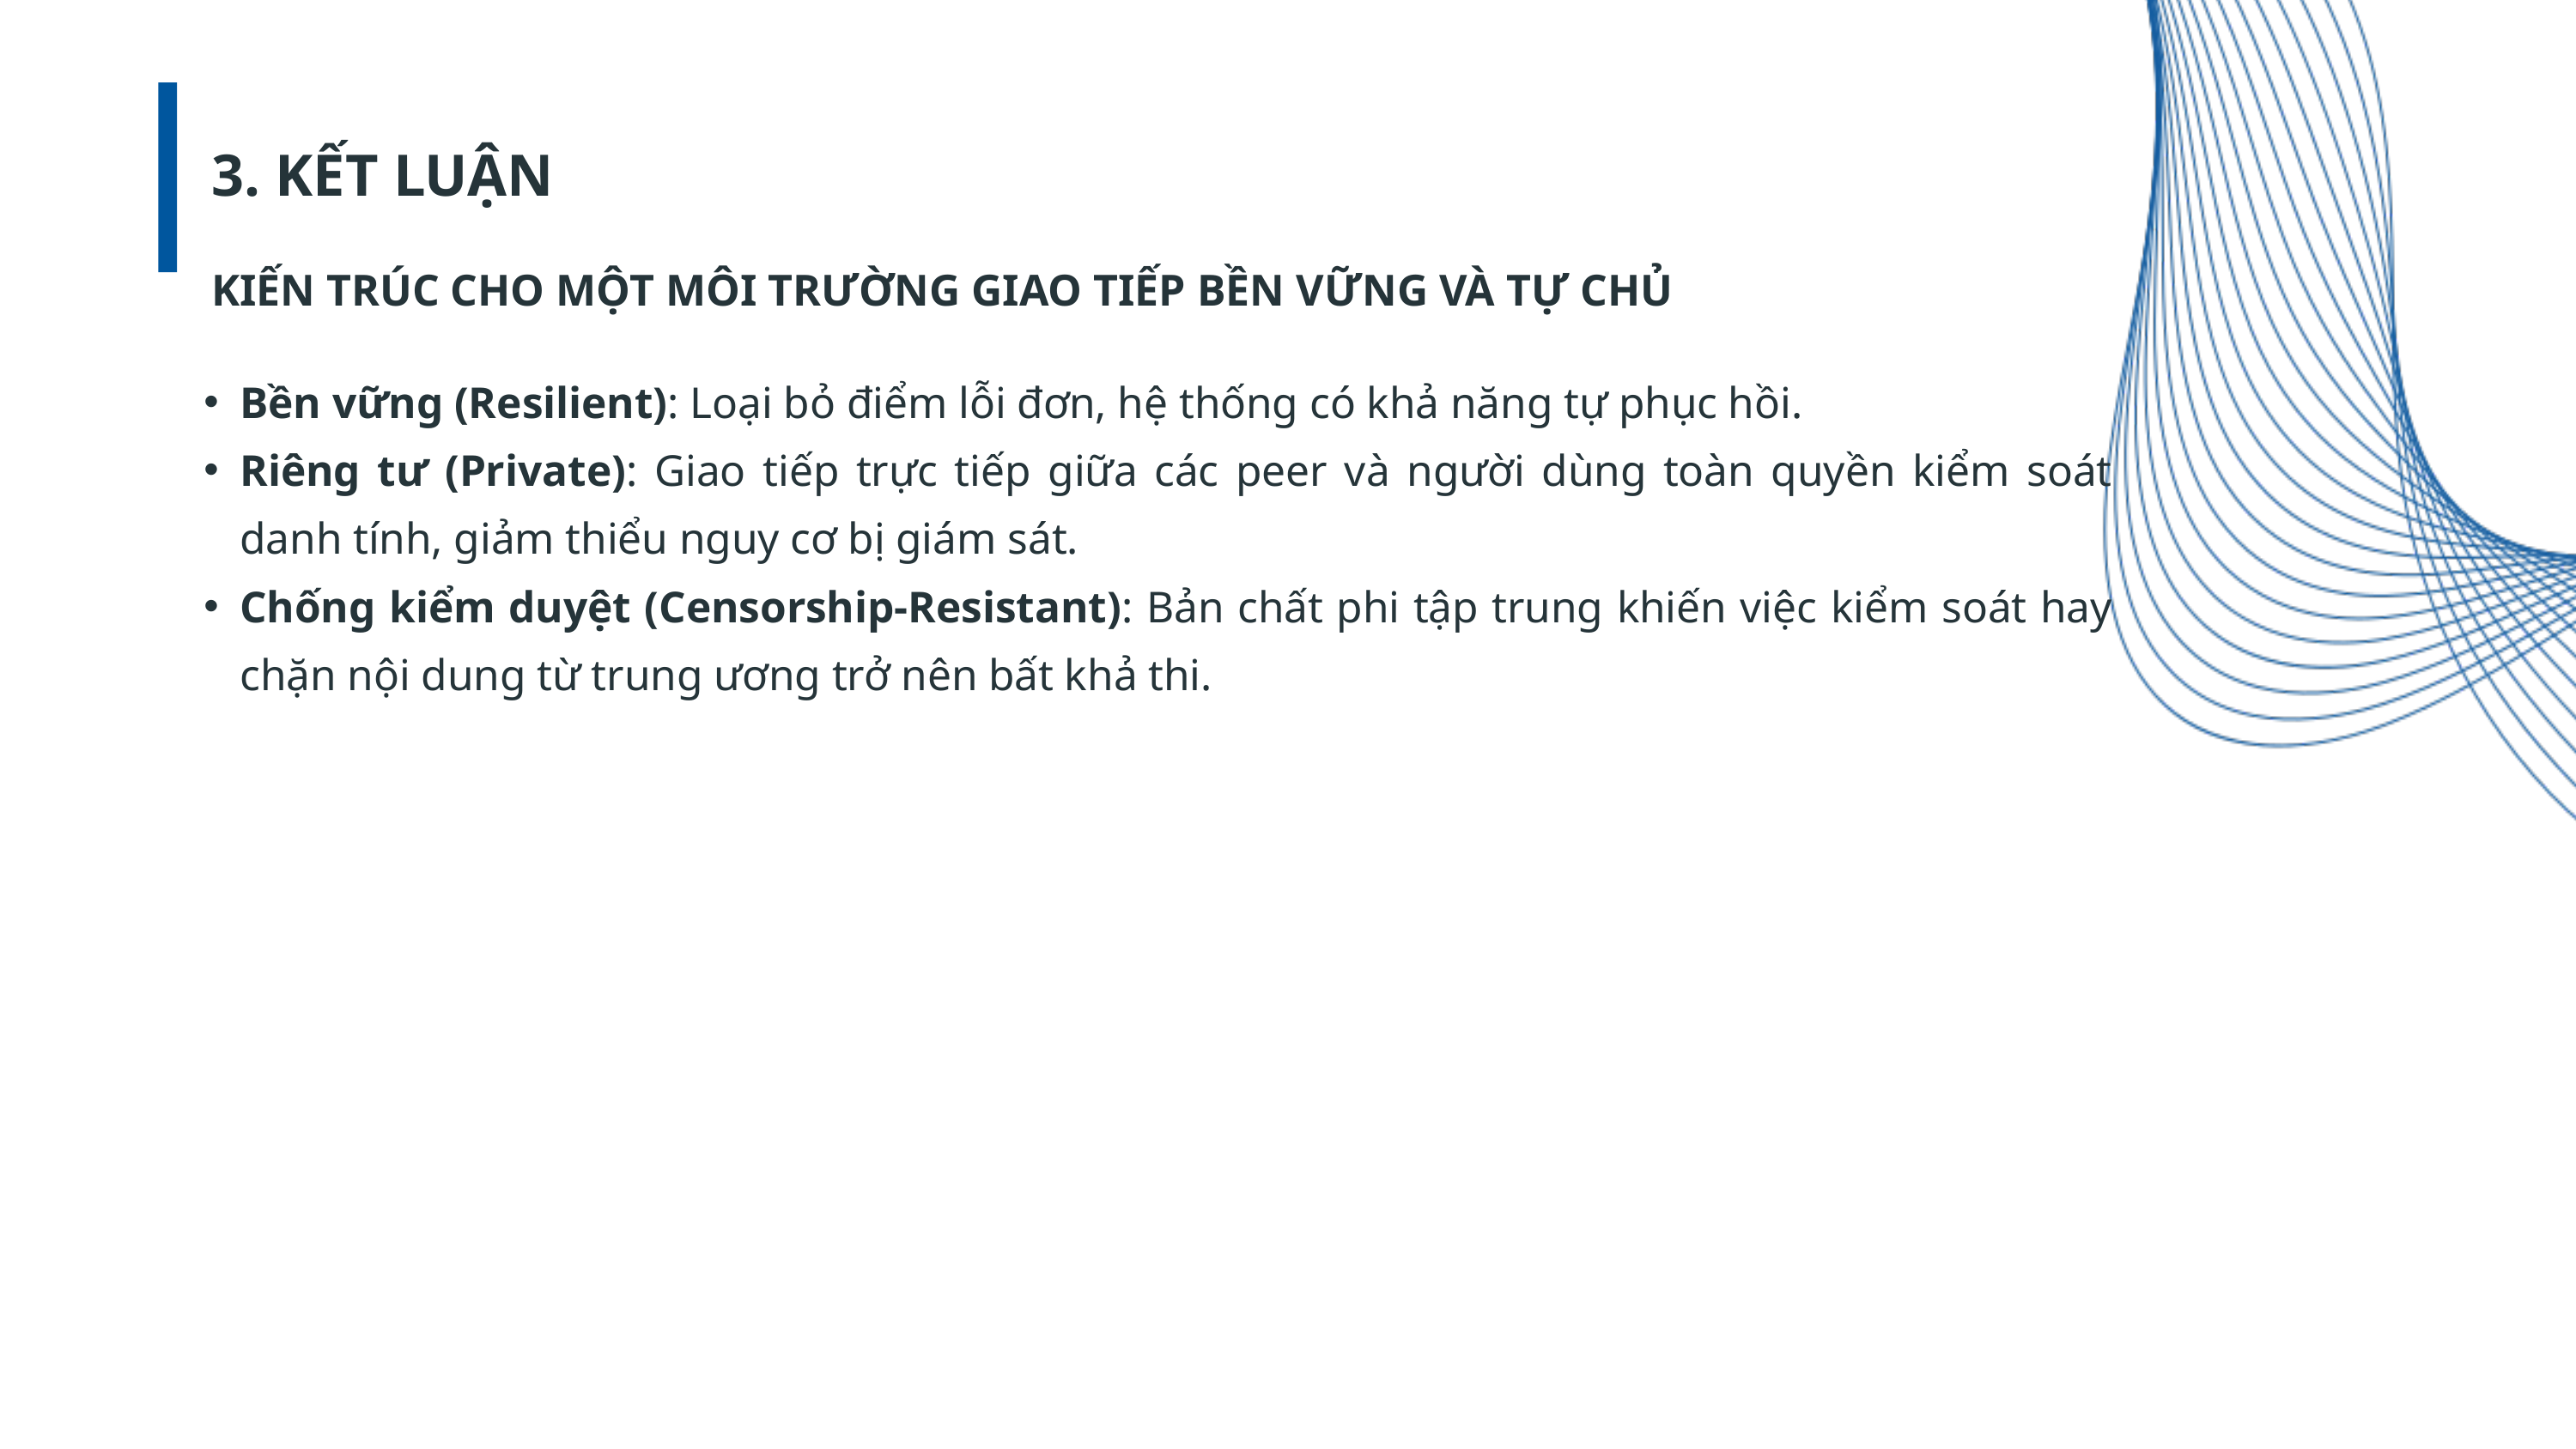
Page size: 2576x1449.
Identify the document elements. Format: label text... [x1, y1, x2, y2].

text_box 3. KẾT LUẬN [211, 147, 1706, 208]
text_box Bền vững (Resilient): Loại bỏ điểm lỗi đơn, hệ thống có khả năng tự phục hồi. Riêng tư (Private): Giao tiếp trực tiếp giữa các peer và người dùng toàn quyền kiểm soát danh tính, giảm thiểu nguy cơ bị giám sát. Chống kiểm duyệt (Censorship-Resistant): Bản chất phi tập trung khiến việc kiểm soát hay chặn nội dung từ trung ương trở nên bất khả thi. [167, 358, 2112, 767]
text_box KIẾN TRÚC CHO MỘT MÔI TRƯỜNG GIAO TIẾP BỀN VỮNG VÀ TỰ CHỦ [211, 269, 1706, 315]
text_box [1549, 0, 2576, 1039]
